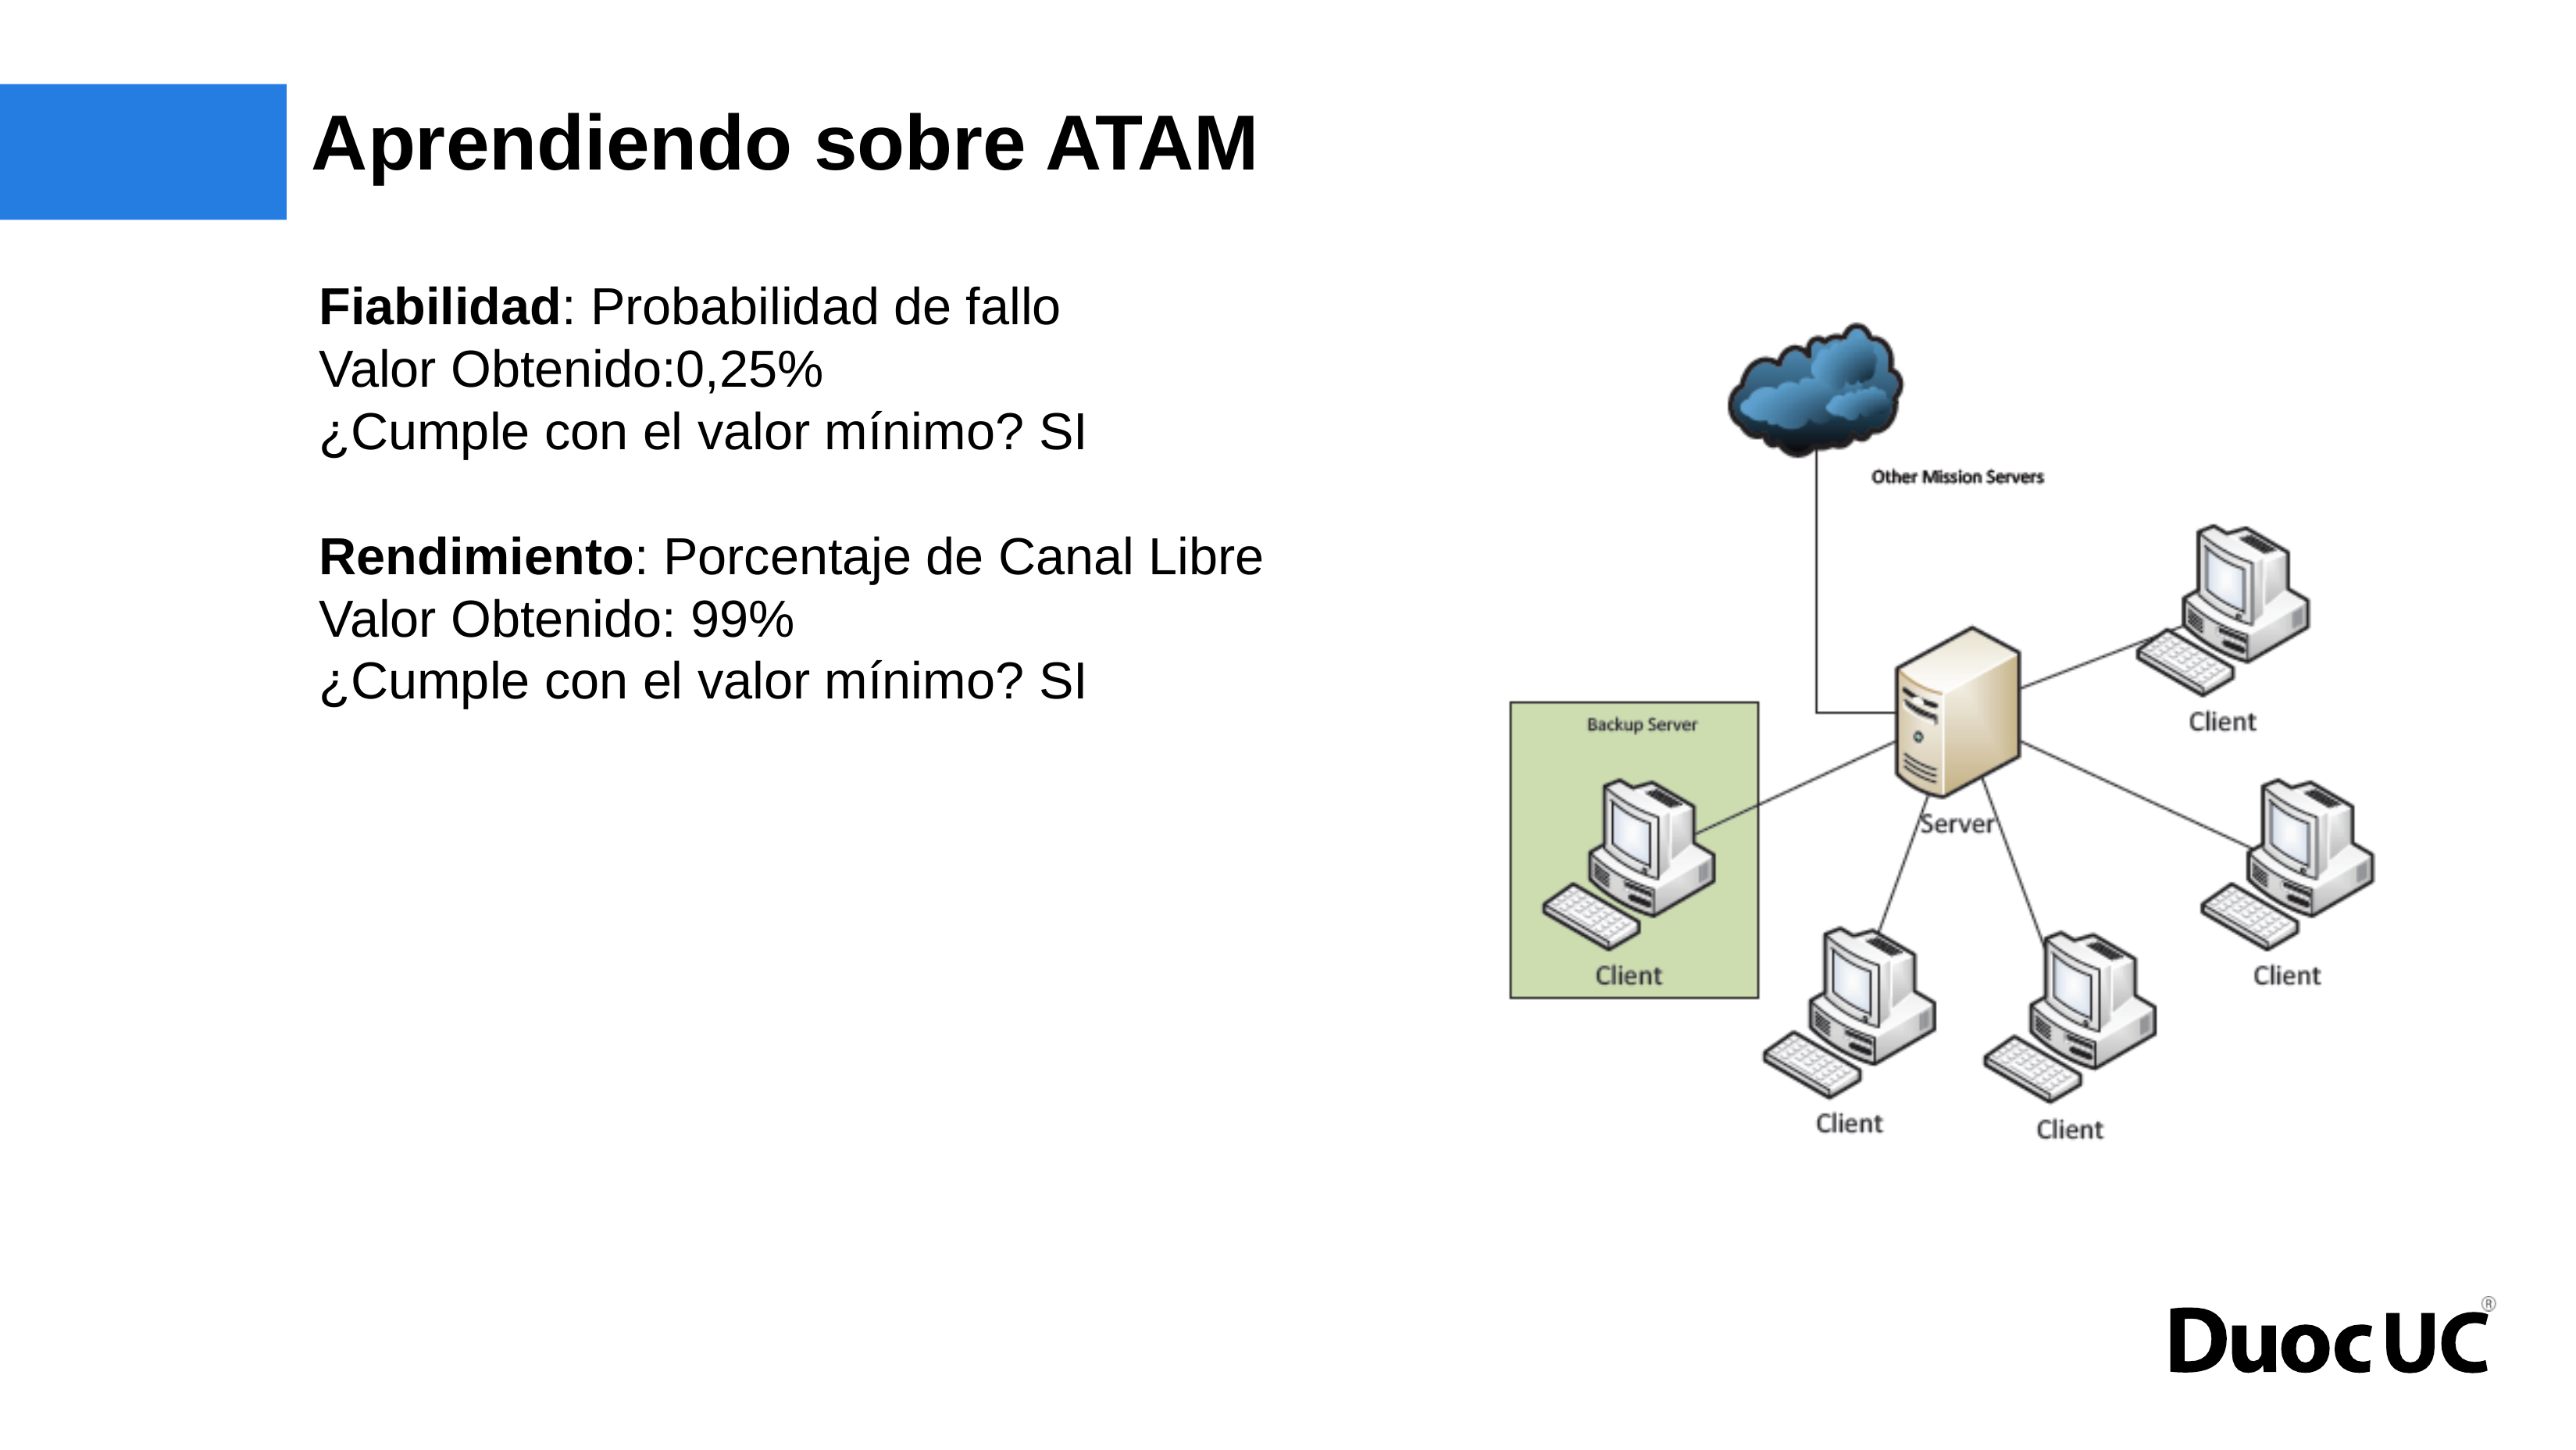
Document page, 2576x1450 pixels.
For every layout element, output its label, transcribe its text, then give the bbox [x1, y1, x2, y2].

picture [2481, 1296, 2496, 1312]
picture [1415, 302, 2449, 1195]
title Aprendiendo sobre ATAM [311, 91, 2489, 187]
text_box Fiabilidad: Probabilidad de fallo Valor Obtenido:0,25% ¿Cumple con el valor mínimo? SI Rendimiento: Porcentaje de Canal Libre Valor Obtenido: 99% ¿Cumple con el valor mínimo? SI [307, 266, 1483, 716]
